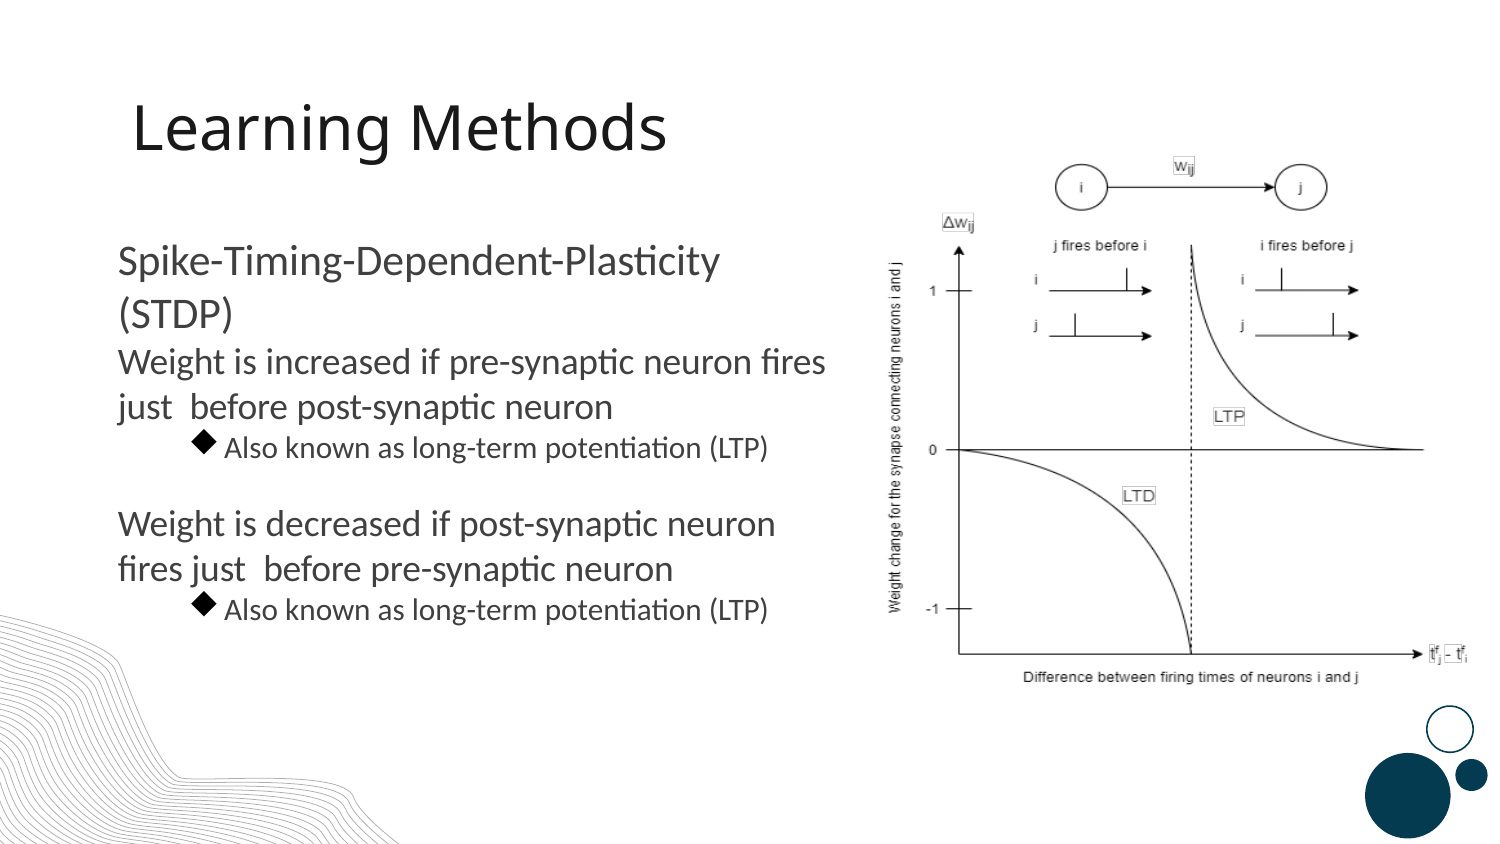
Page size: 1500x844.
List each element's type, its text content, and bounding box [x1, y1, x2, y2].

text_box Learning Methods [116, 72, 1383, 167]
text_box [1372, 701, 1487, 843]
text_box Spike-Timing-Dependent-Plasticity (STDP) Weight is increased if pre-synaptic neuron fires just before post-synaptic neuron Also known as long-term potentiation (LTP) Weight is decreased if post-synaptic neuron fires just before pre-synaptic neuron Also known as long-term potentiation (LTP) [103, 224, 855, 760]
picture [881, 154, 1476, 690]
